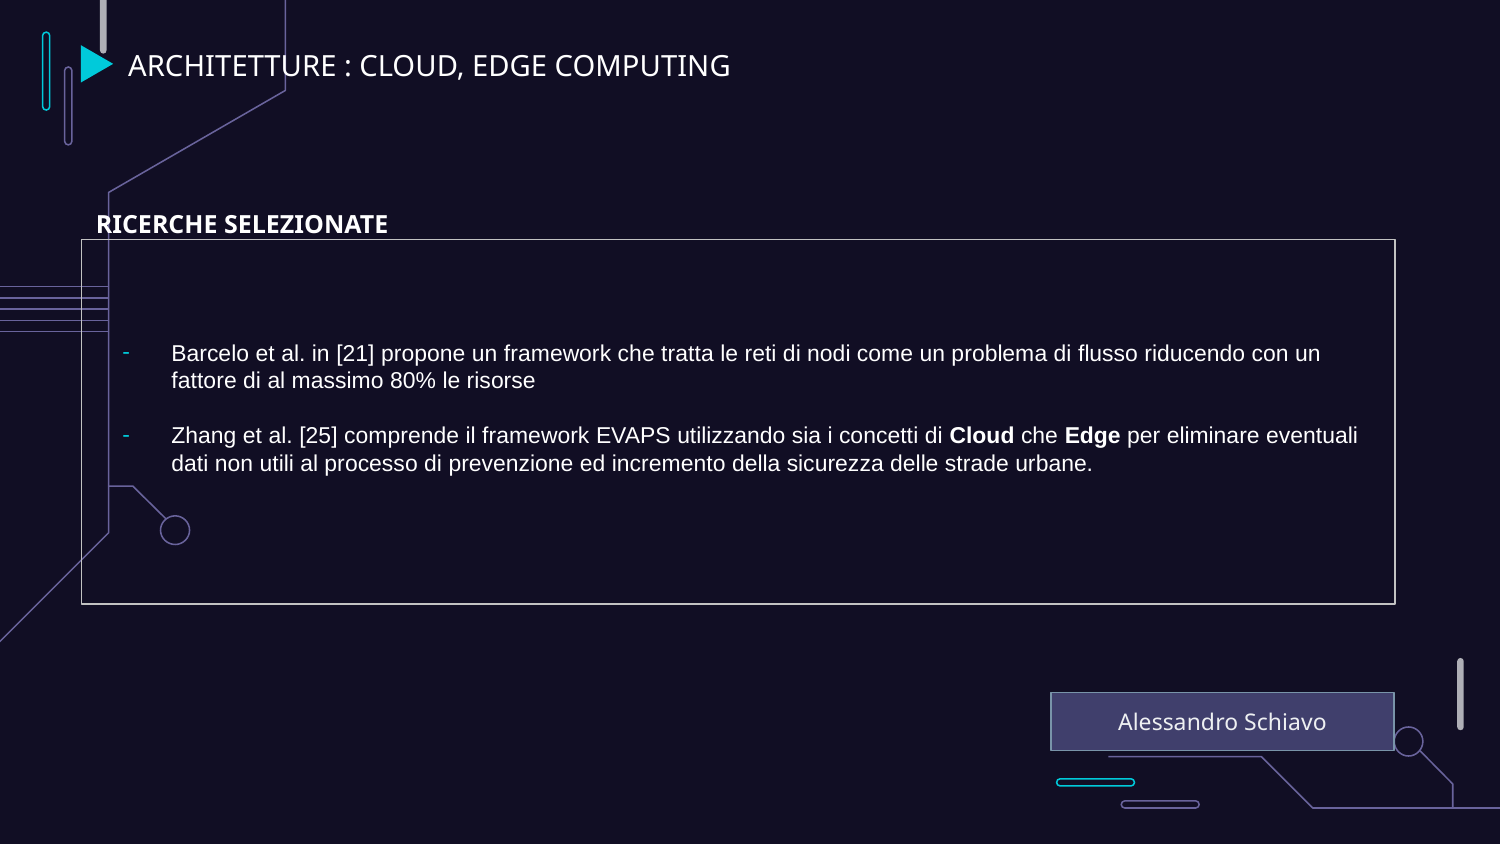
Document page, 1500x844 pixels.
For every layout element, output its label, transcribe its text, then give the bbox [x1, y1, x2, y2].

text_box RICERCHE SELEZIONATE [80, 193, 412, 231]
text_box [80, 45, 114, 83]
text_box Alessandro Schiavo [1051, 692, 1395, 751]
subtitle Barcelo et al. in [21] propone un framework che tratta le reti di nodi come un problema di flusso riducendo con un fattore di al massimo 80% le risorse Zhang et al. [25] comprende il framework EVAPS utilizzando sia i concetti di Cloud che Edge per eliminare eventuali dati non utili al processo di prevenzione ed incremento della sicurezza delle strade urbane. [81, 239, 1395, 605]
title ARCHITETTURE : CLOUD, EDGE COMPUTING [113, 29, 1364, 98]
